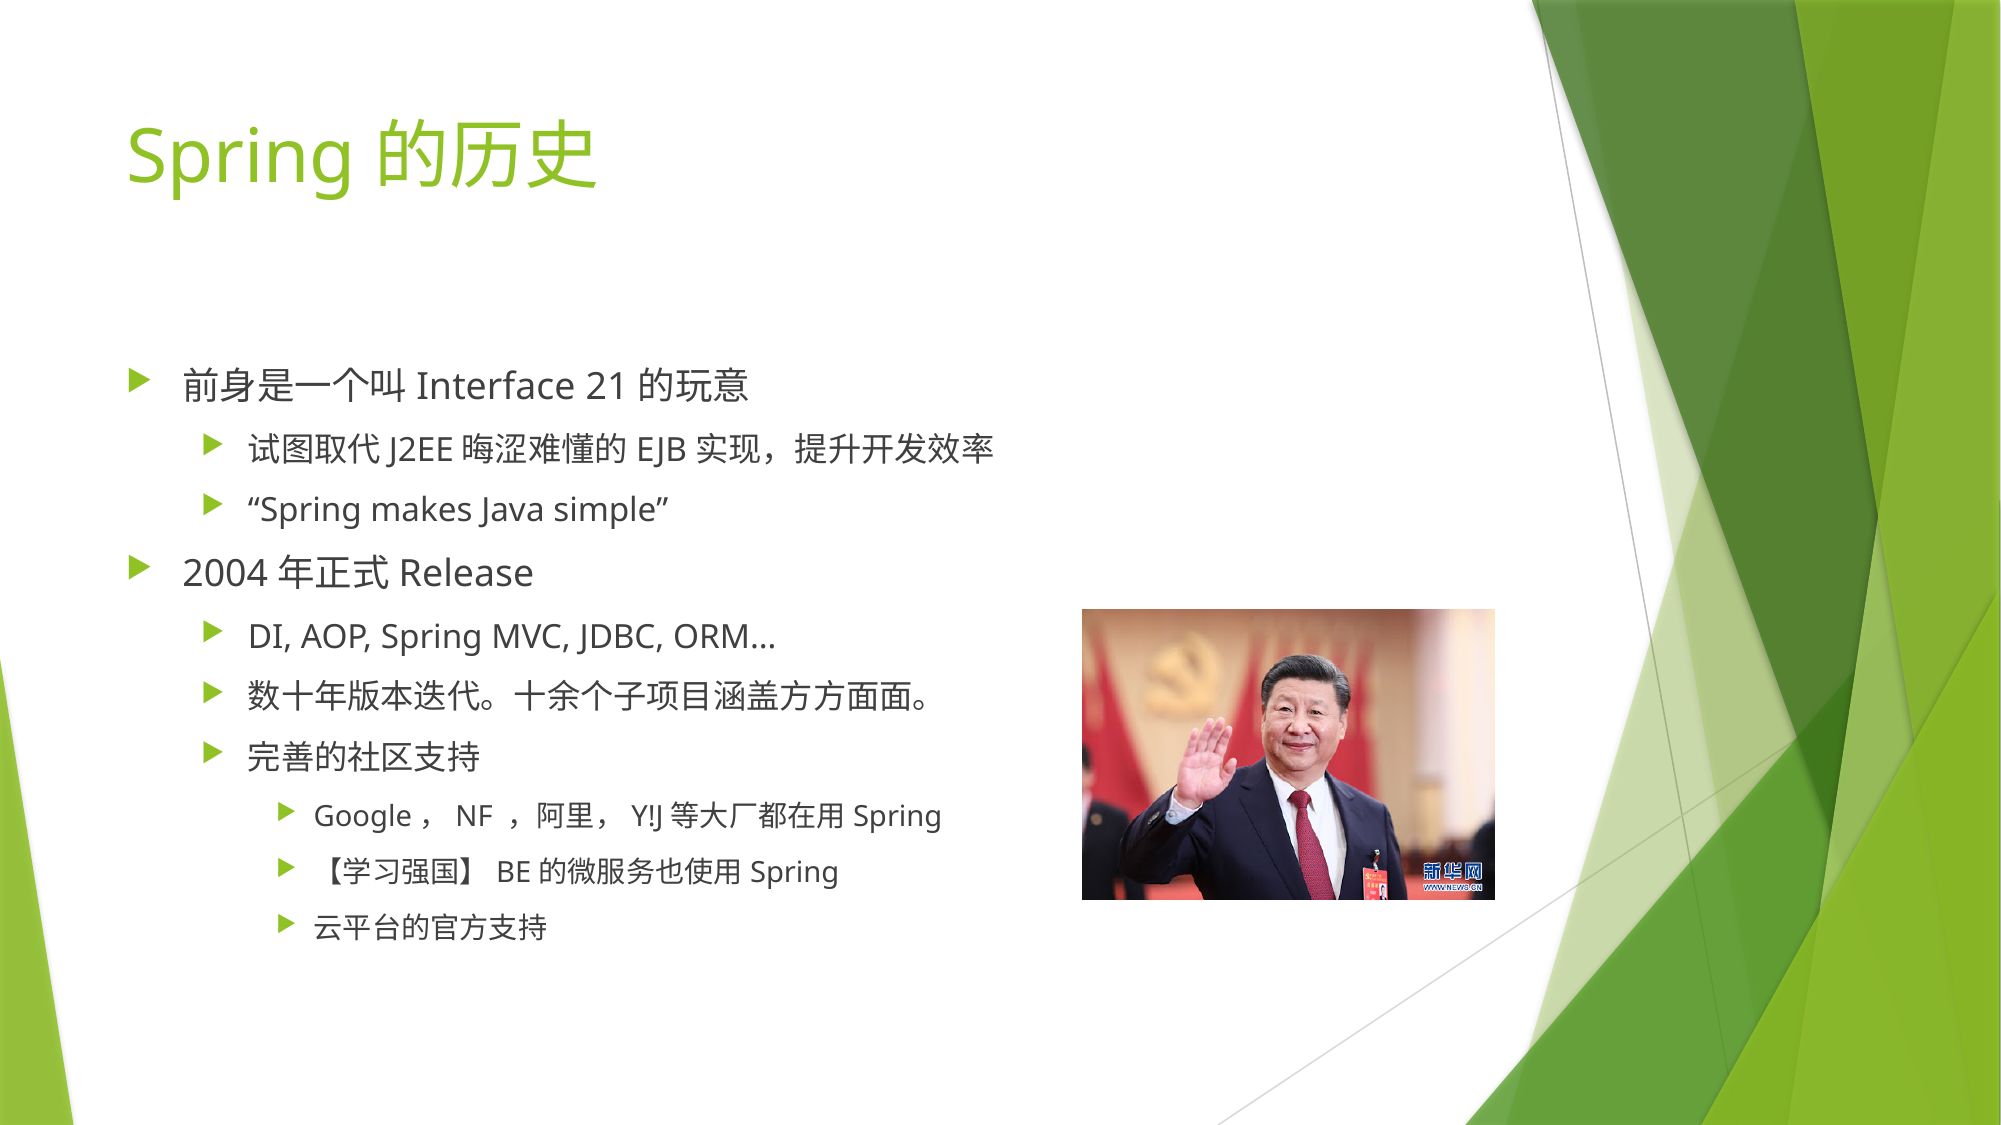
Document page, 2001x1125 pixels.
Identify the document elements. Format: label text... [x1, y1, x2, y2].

list 前身是一个叫Interface 21的玩意 试图取代J2EE晦涩难懂的EJB实现，提升开发效率 “Spring makes Java simple” 2004年正式Release DI, AOP, Spring MVC, JDBC, ORM… 数十年版本迭代。十余个子项目涵盖方方面面。 完善的社区支持 Google，NF ，阿里，Y!J等大厂都在用Spring 【学习强国】BE的微服务也使用Spring 云平台的官方支持 [111, 354, 1522, 992]
title Spring的历史 [111, 99, 1522, 317]
picture [1081, 608, 1496, 901]
